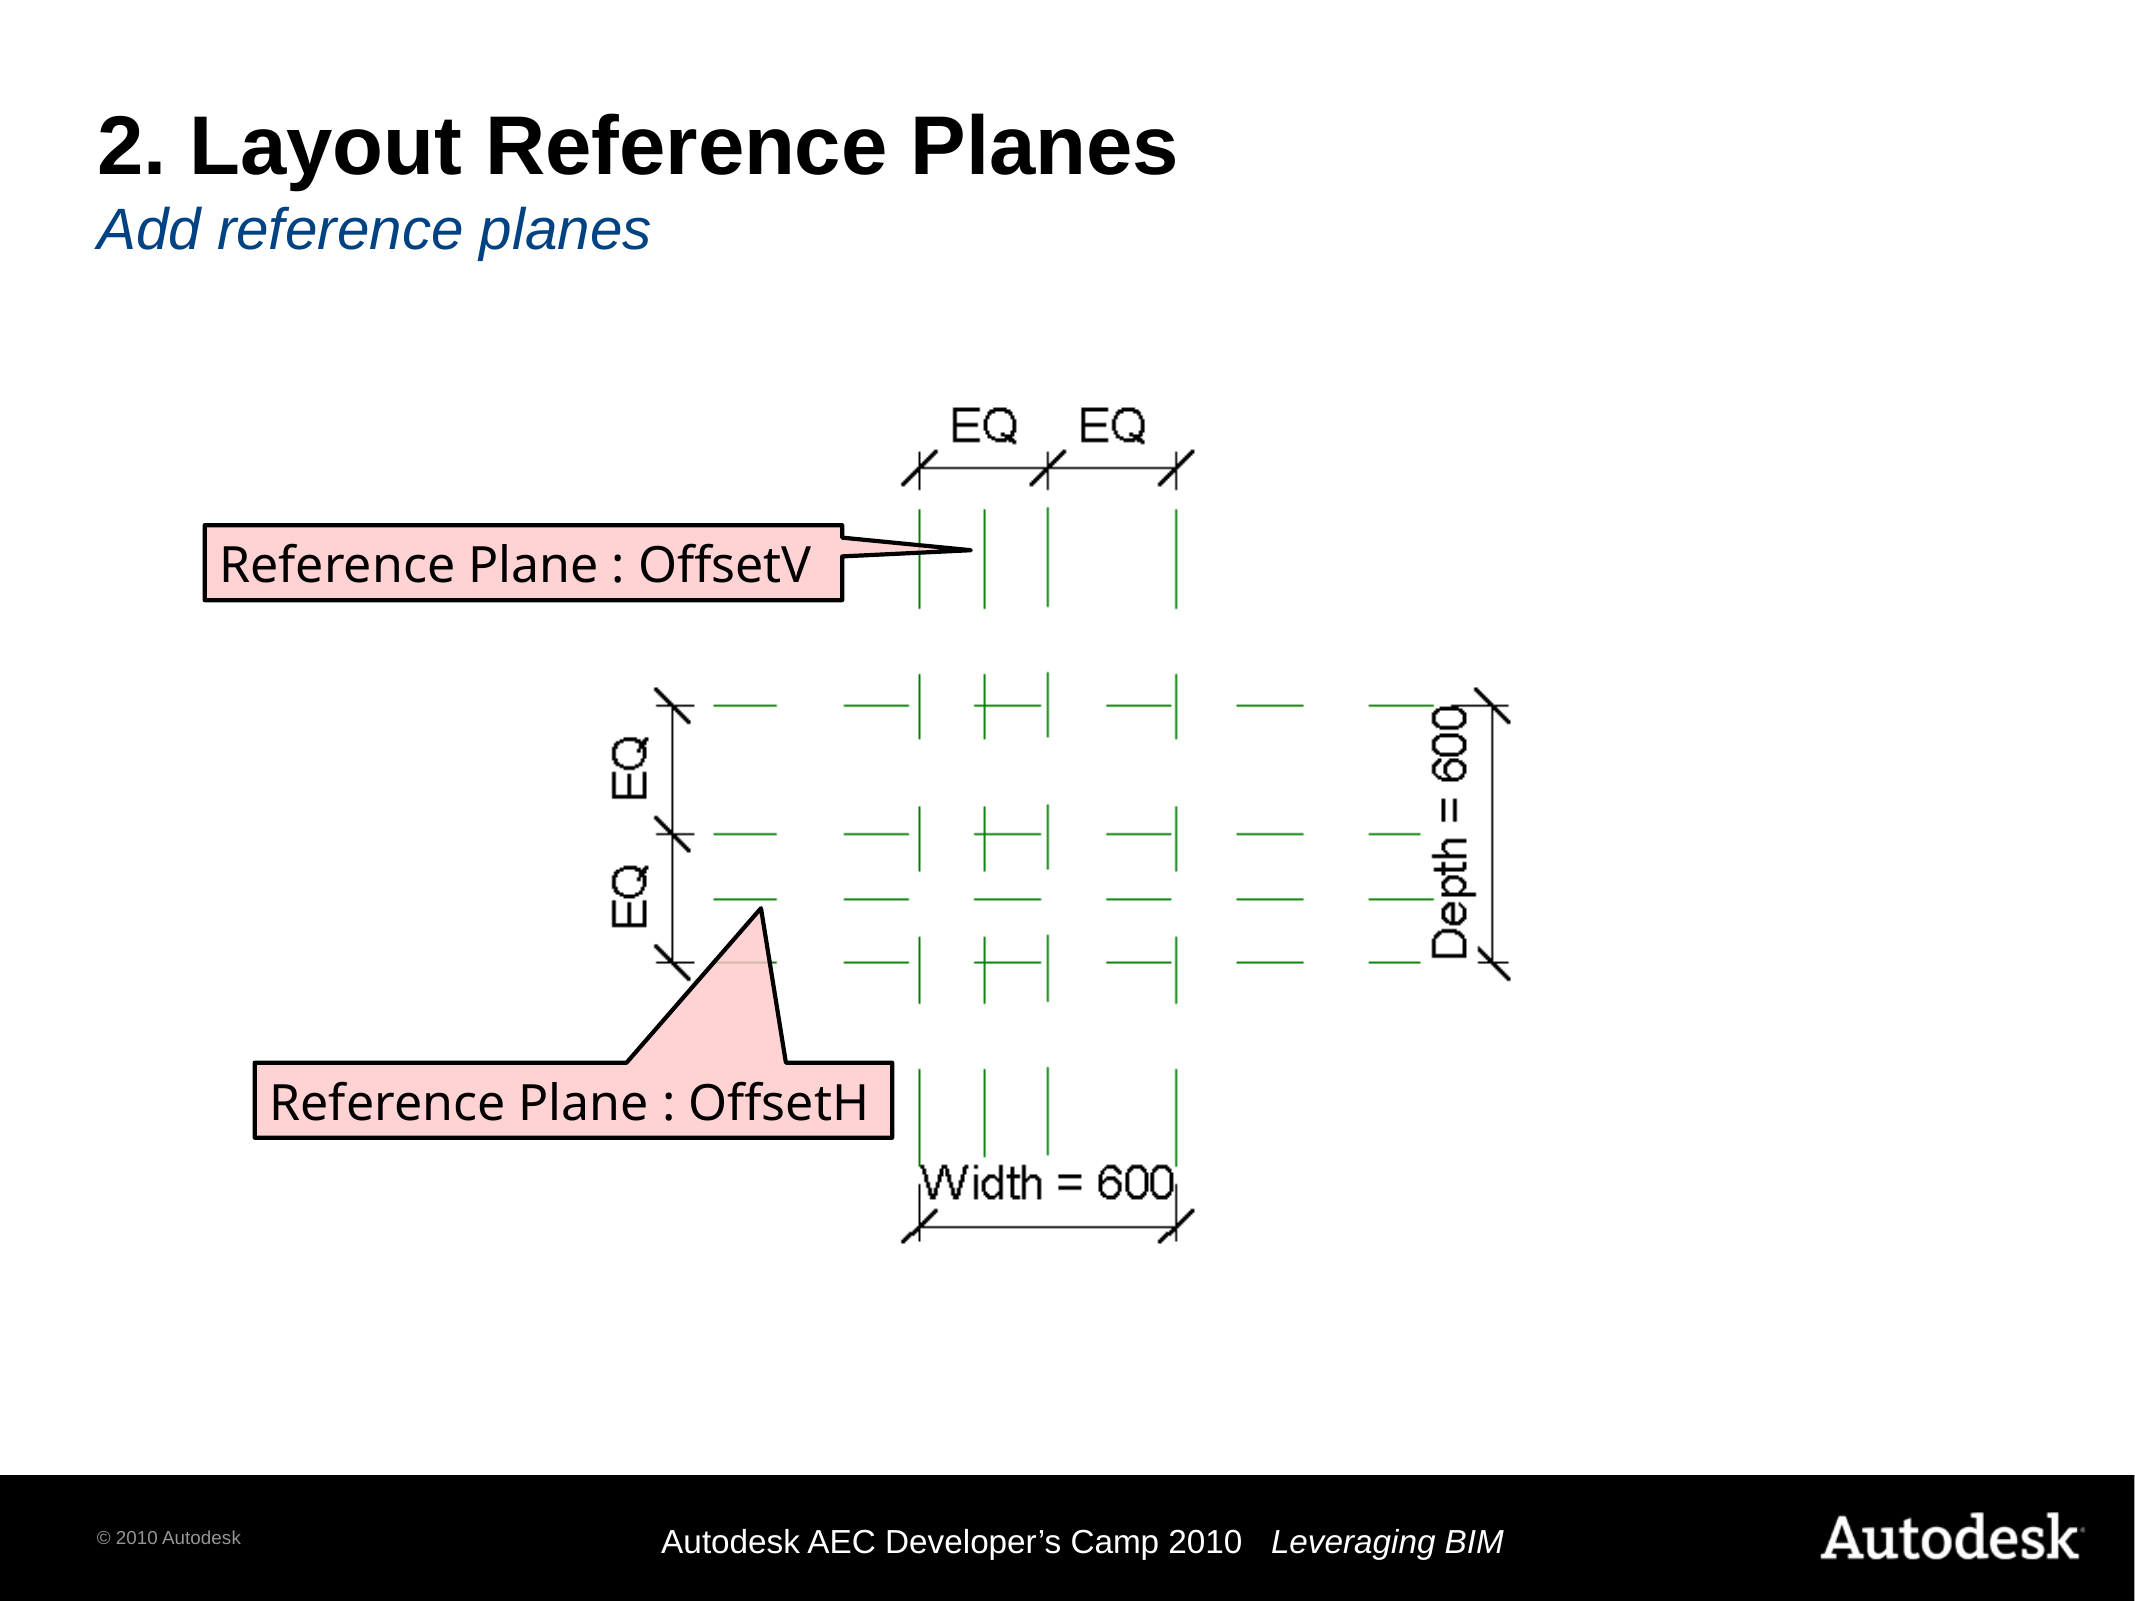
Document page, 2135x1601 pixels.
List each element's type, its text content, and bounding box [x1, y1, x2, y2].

text_box Reference Plane : OffsetH [254, 1062, 572, 1138]
text_box Reference Plane : OffsetV [204, 525, 572, 601]
title 2. Layout Reference Planes Add reference planes [96, 59, 2028, 293]
picture [0, 1475, 2135, 1601]
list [577, 387, 1555, 1288]
